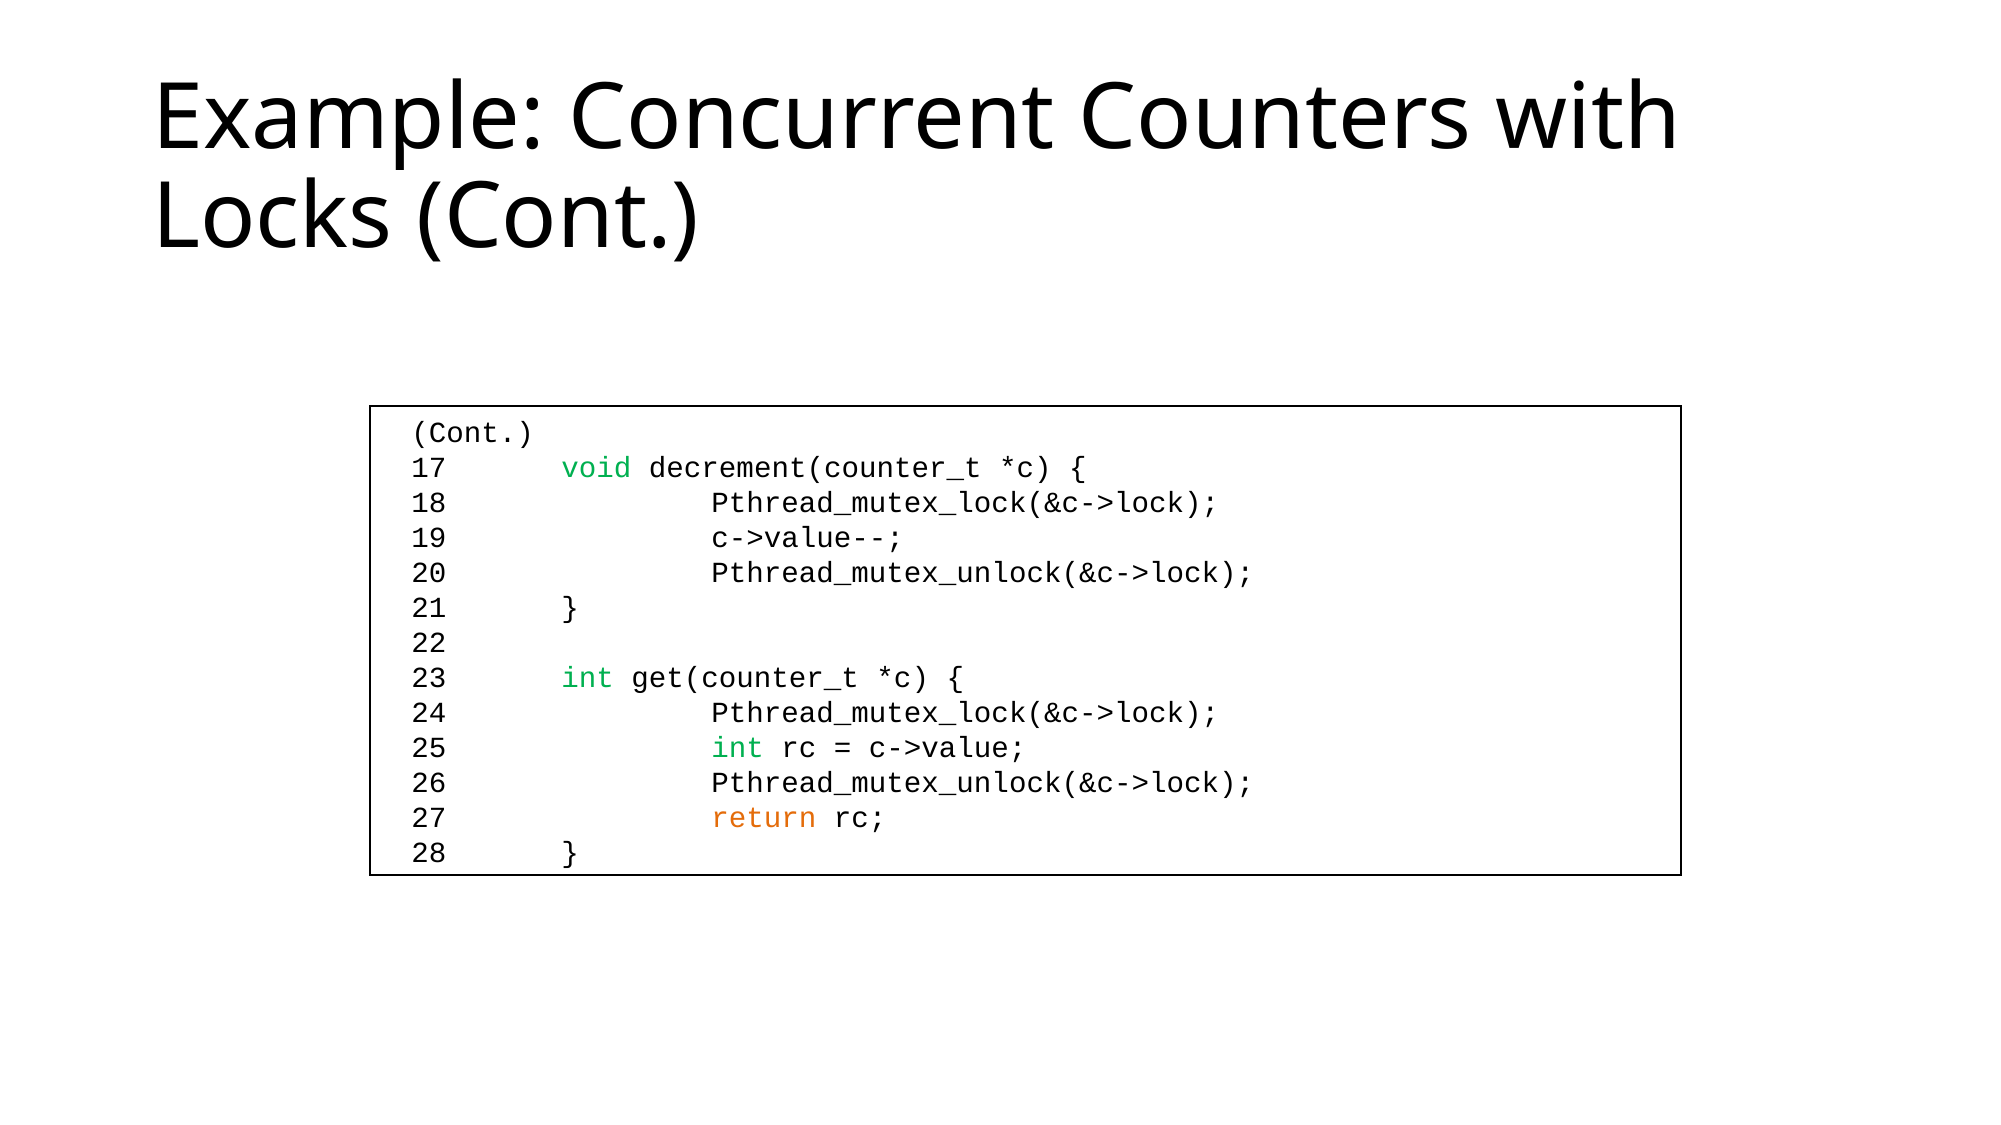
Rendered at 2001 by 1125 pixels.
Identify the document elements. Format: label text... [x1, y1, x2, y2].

title Example: Concurrent Counters with Locks (Cont.) [137, 59, 1863, 278]
text_box (Cont.) 17 void decrement(counter_t *c) { 18 Pthread_mutex_lock(&c->lock); 19 c->value--; 20 Pthread_mutex_unlock(&c->lock); 21 } 22 23 int get(counter_t *c) { 24 Pthread_mutex_lock(&c->lock); 25 int rc = c->value; 26 Pthread_mutex_unlock(&c->lock); 27 return rc; 28 } [369, 405, 1683, 877]
